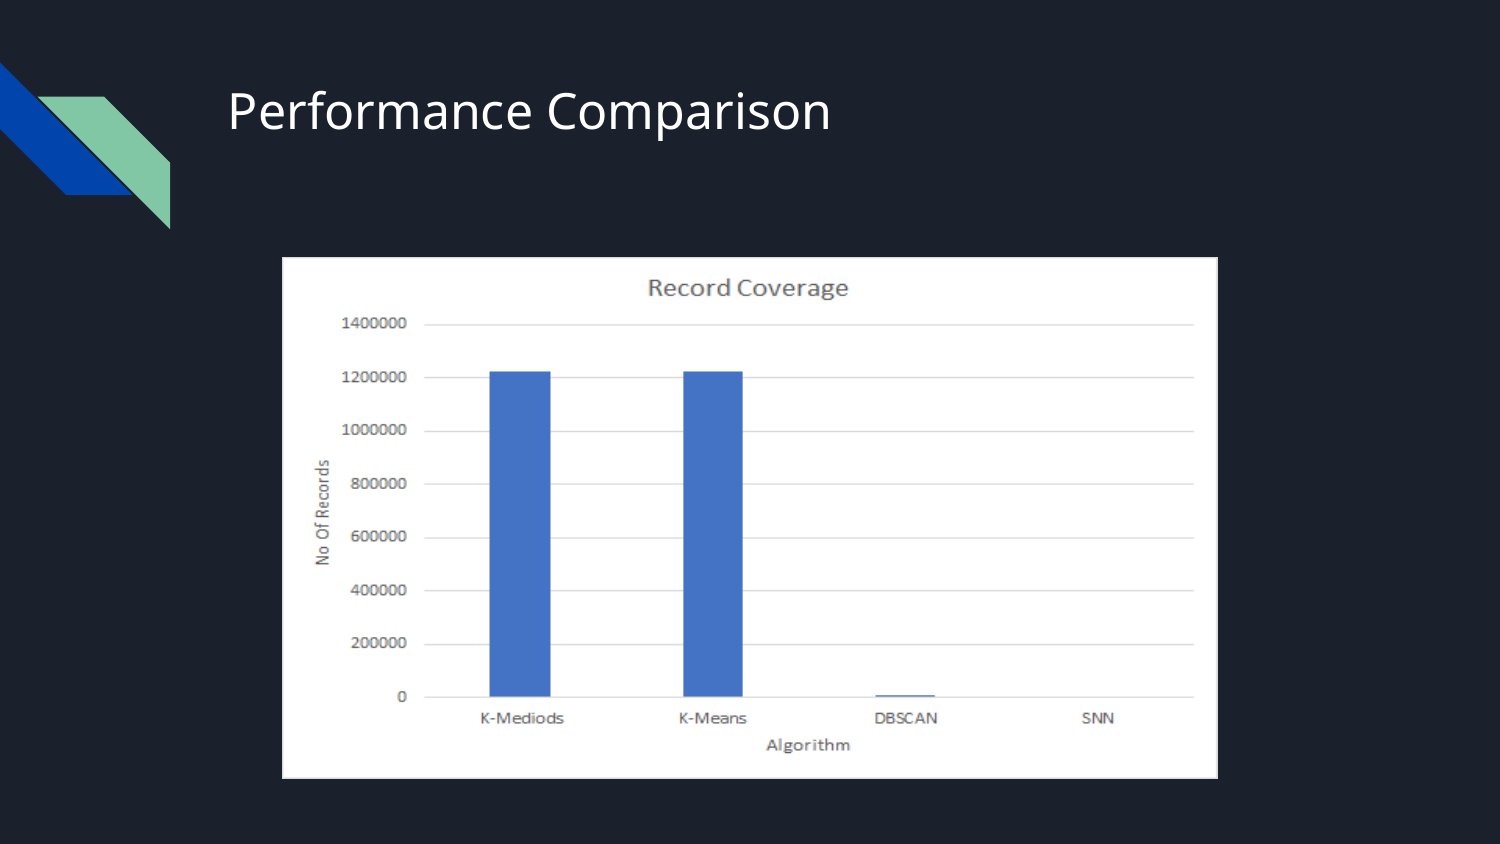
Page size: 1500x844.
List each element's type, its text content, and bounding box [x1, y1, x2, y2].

picture [281, 256, 1219, 780]
title Performance Comparison [212, 64, 1368, 215]
